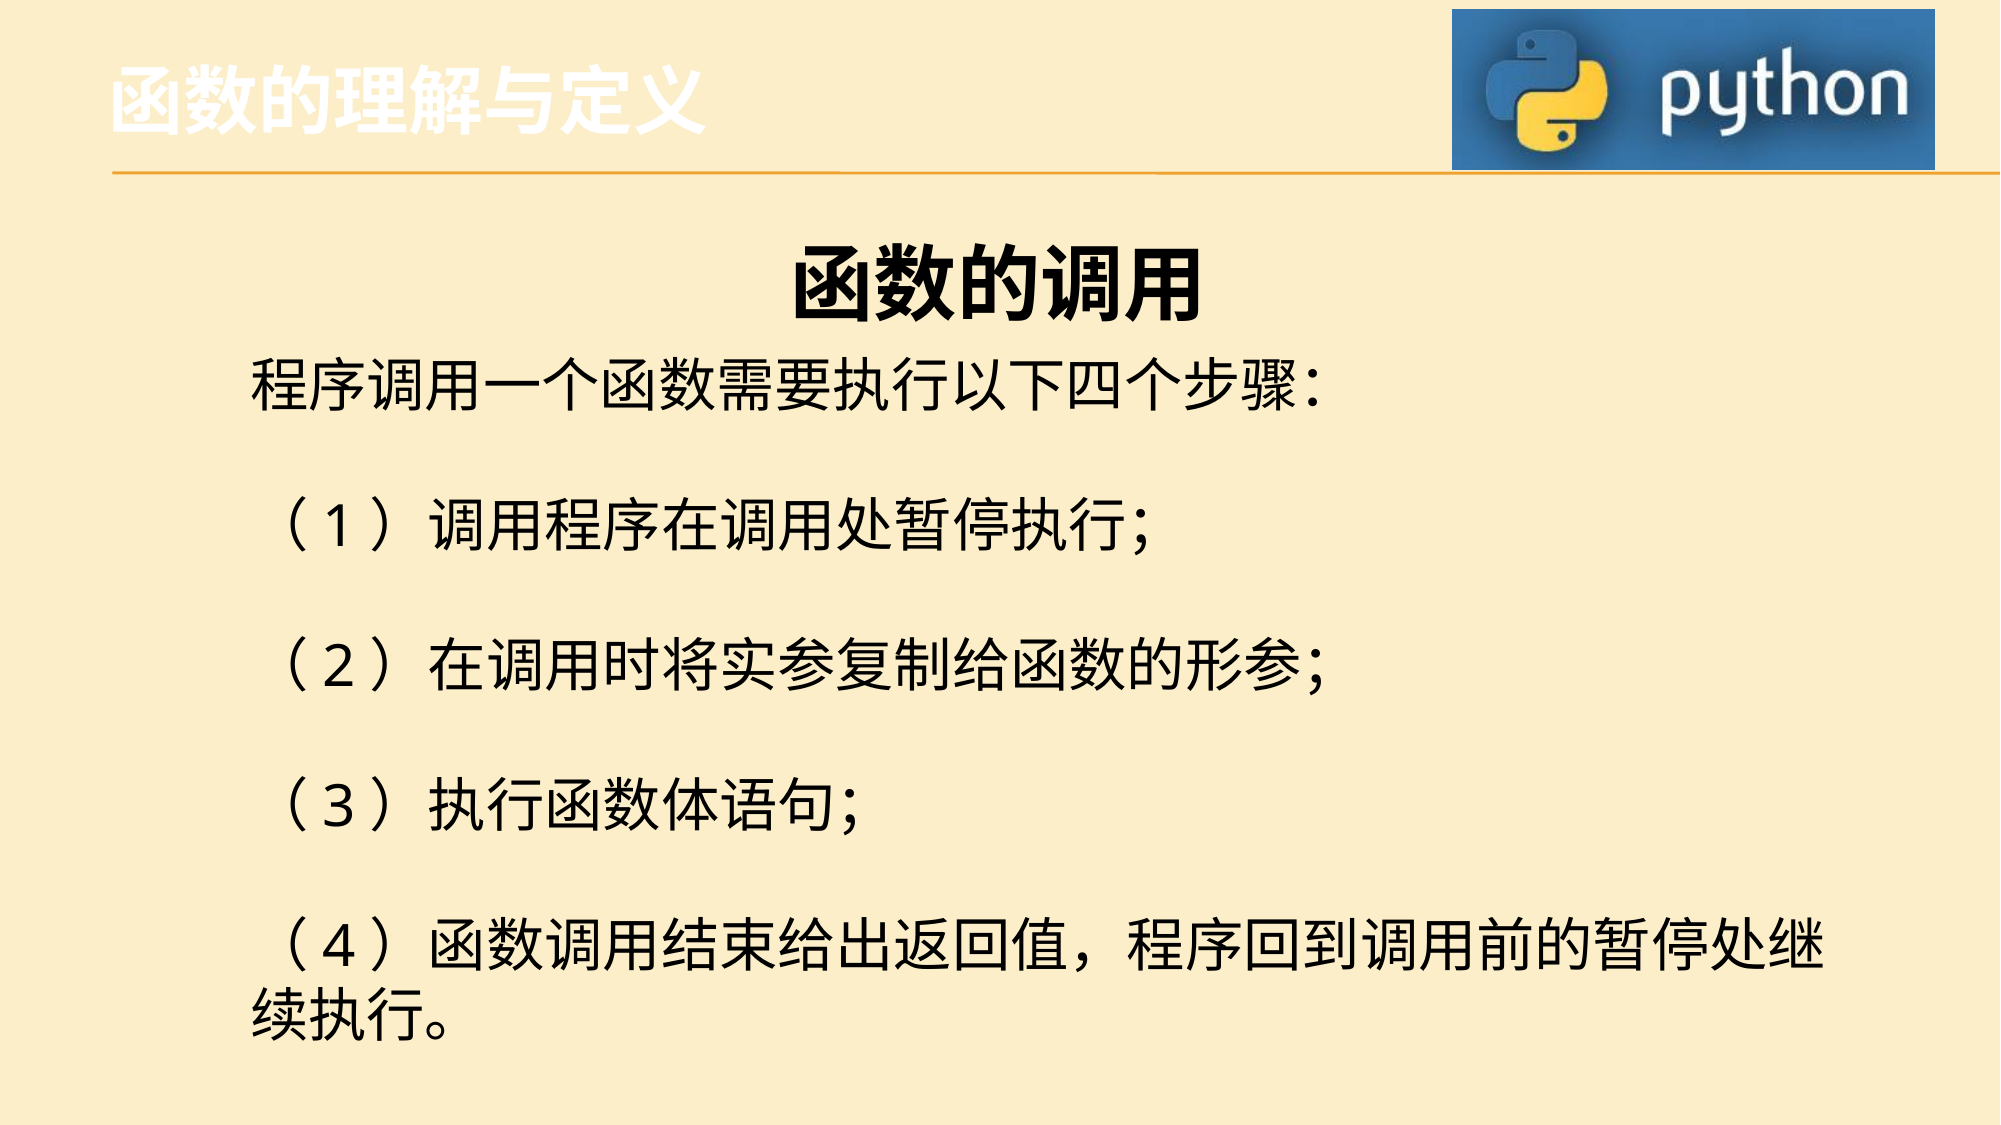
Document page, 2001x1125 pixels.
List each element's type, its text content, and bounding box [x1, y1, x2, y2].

text_box 函数的理解与定义 [93, 37, 1905, 153]
picture [1452, 9, 1935, 170]
text_box 程序调用一个函数需要执行以下四个步骤： （1）调用程序在调用处暂停执行； （2）在调用时将实参复制给函数的形参； （3）执行函数体语句； （4）函数调用结束给出返回值，程序回到调用前的暂停处继续执行。 [235, 340, 1870, 1056]
text_box 函数的调用 [776, 193, 1223, 339]
